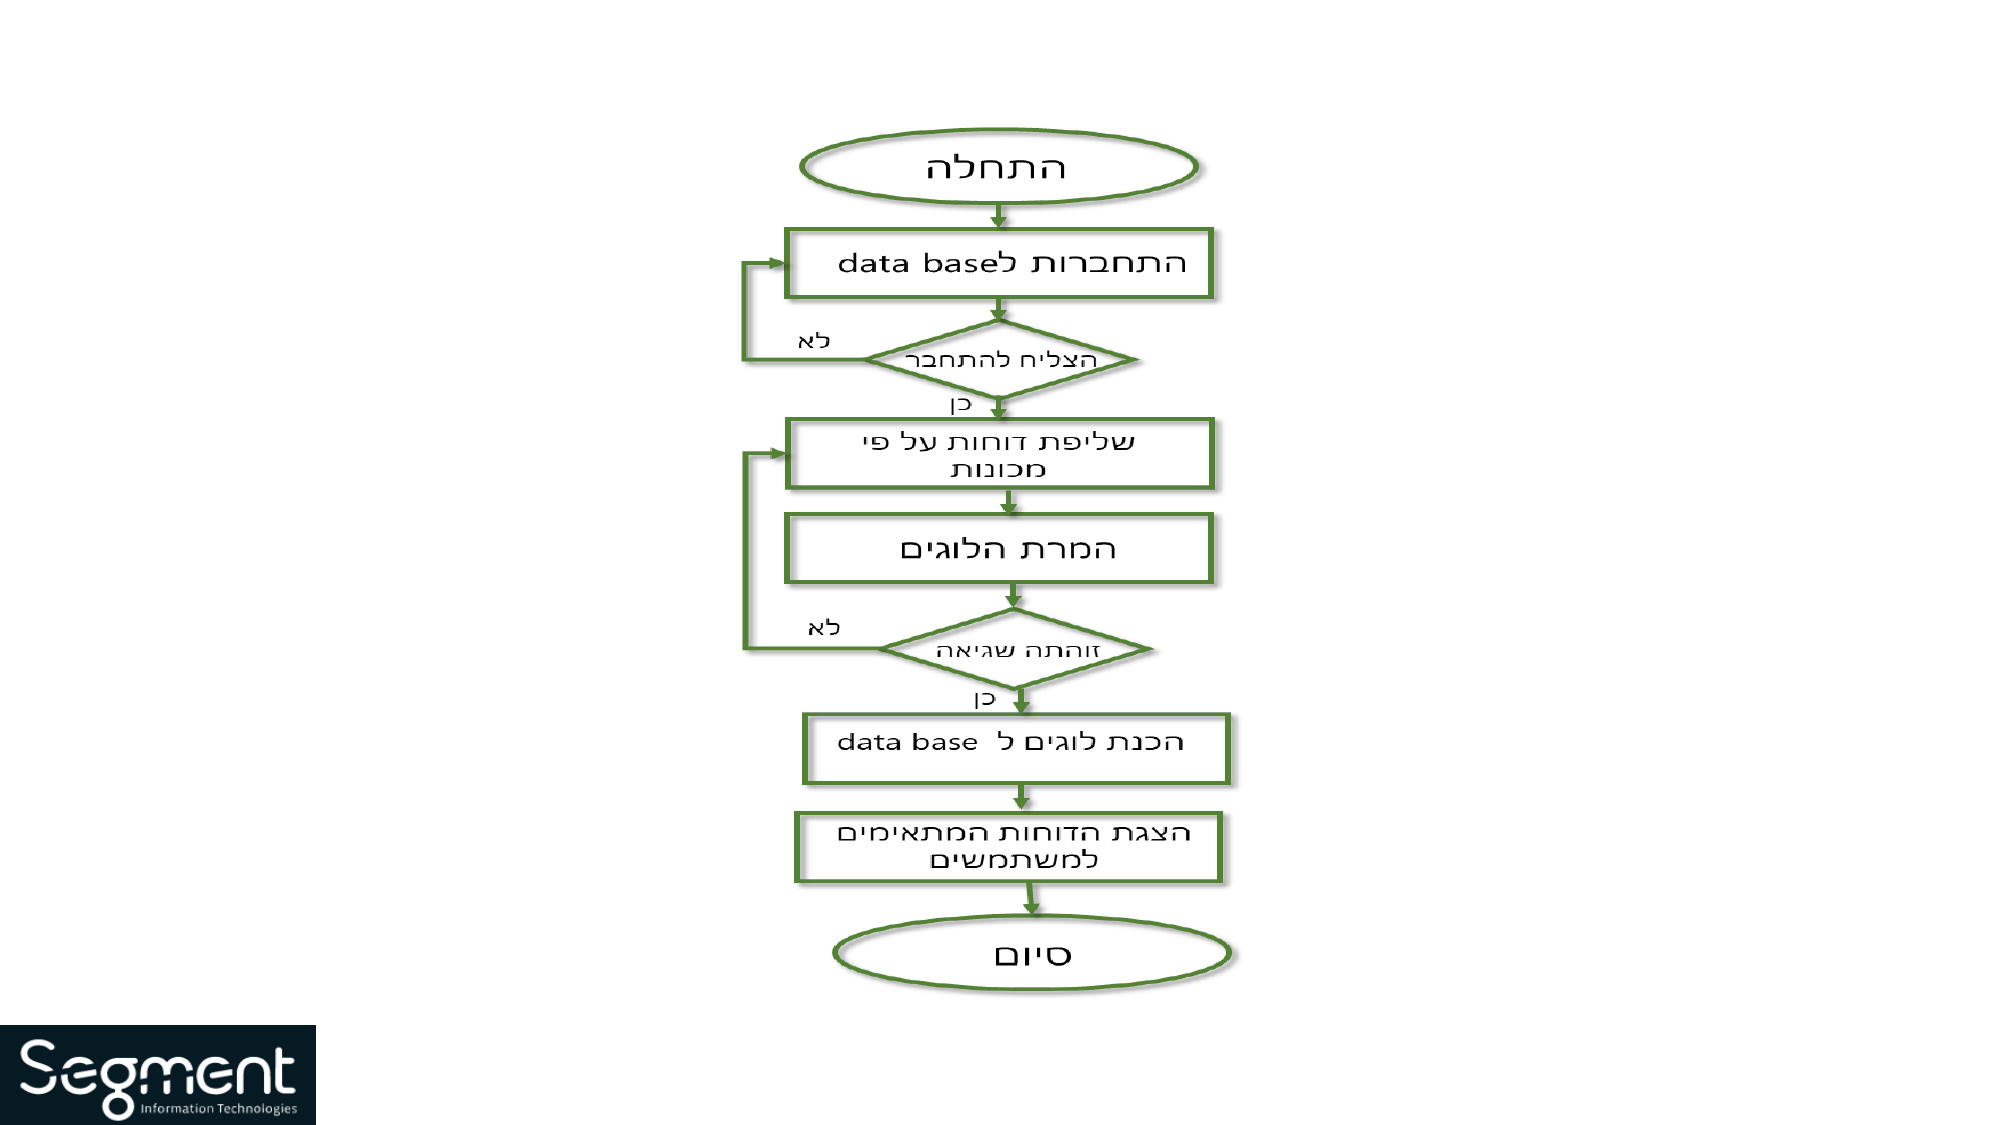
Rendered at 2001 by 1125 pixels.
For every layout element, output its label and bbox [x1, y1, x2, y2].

picture [723, 124, 1277, 1001]
picture [0, 1025, 316, 1125]
